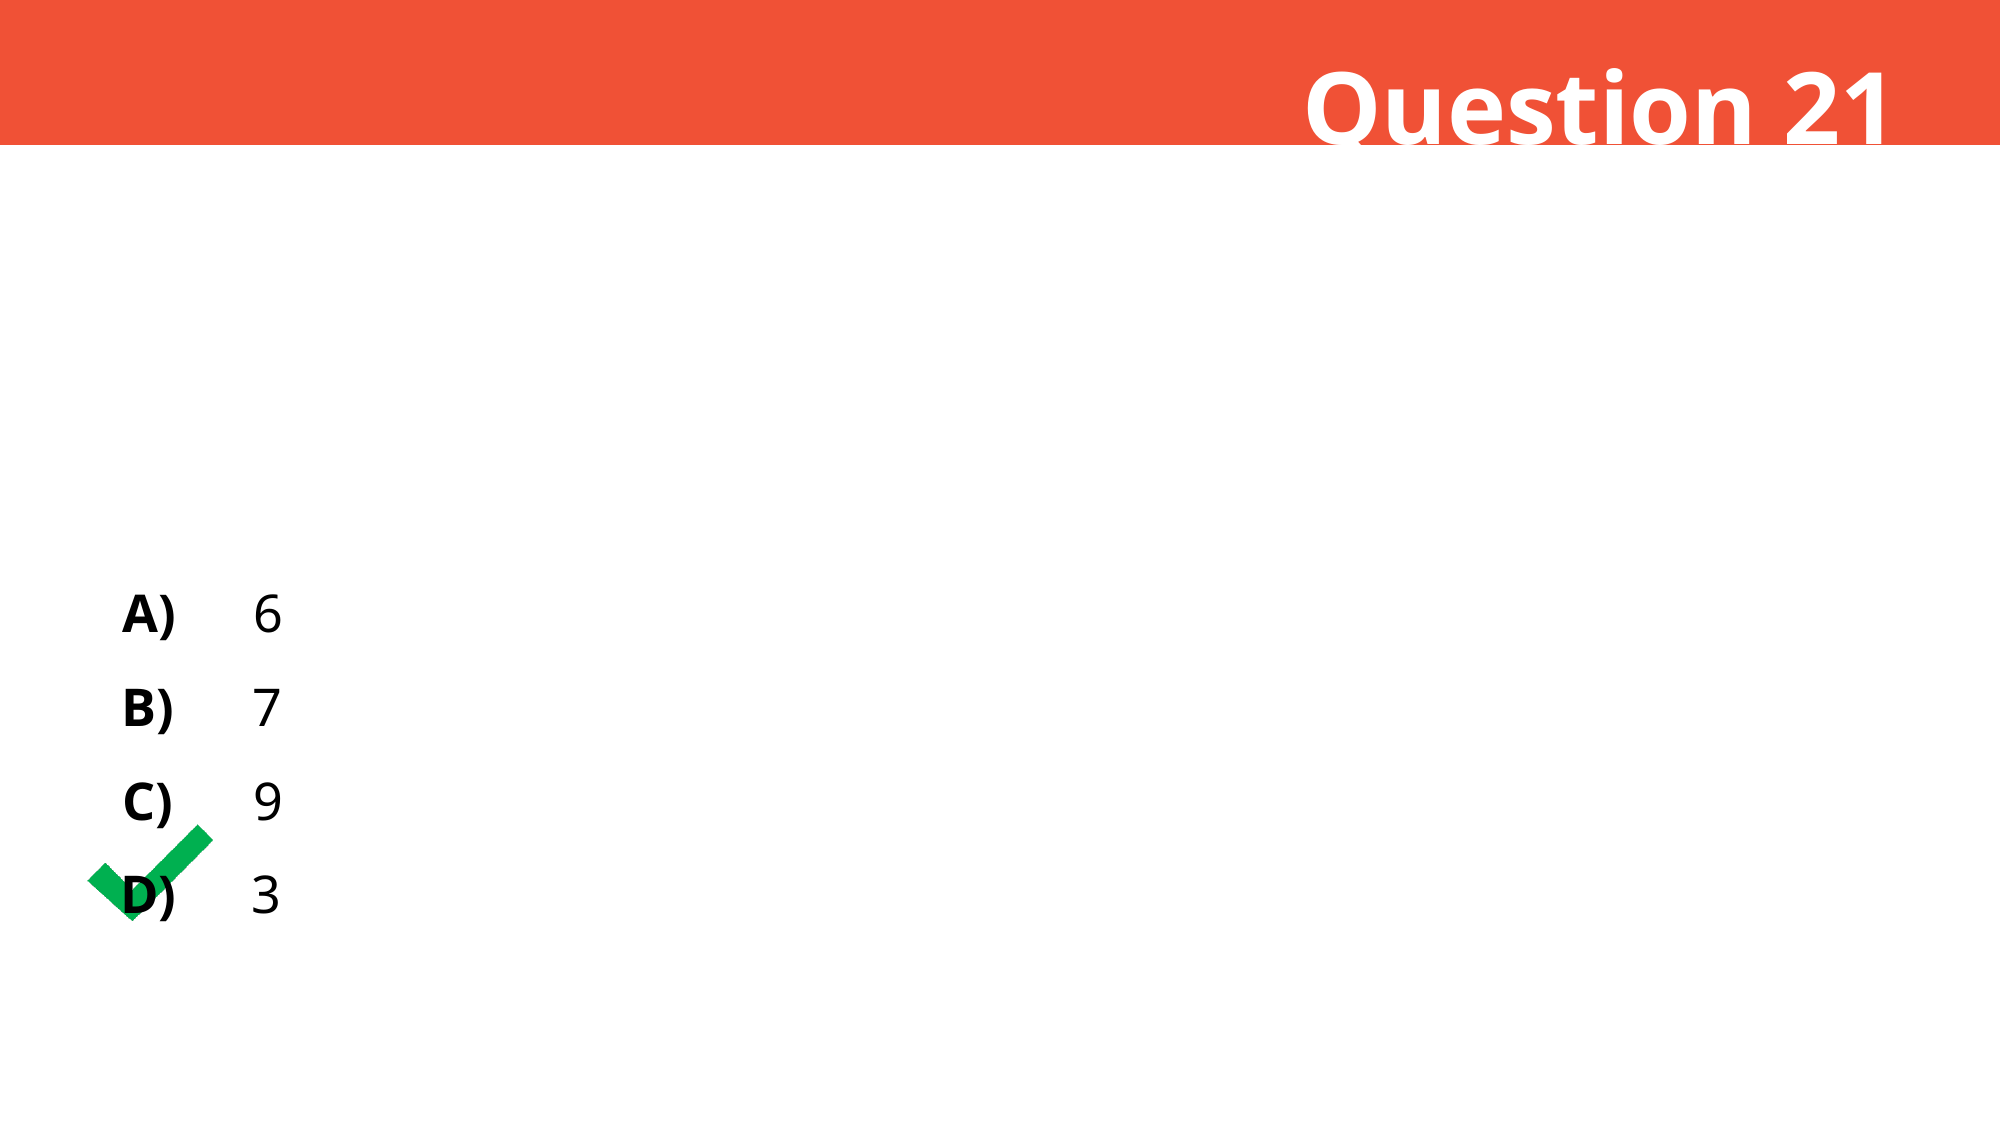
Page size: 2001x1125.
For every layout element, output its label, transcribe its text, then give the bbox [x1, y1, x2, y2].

text_box Question 21 [638, 37, 1914, 173]
text_box 9 [238, 730, 1896, 839]
text_box 6 [238, 541, 1896, 651]
text_box C) [107, 730, 223, 839]
text_box 3 [236, 822, 1893, 932]
text_box B) [106, 635, 221, 745]
text_box D) [105, 839, 220, 932]
picture [86, 824, 213, 922]
text_box [0, 0, 2000, 147]
text_box 7 [237, 635, 1894, 745]
text_box A) [107, 541, 223, 651]
